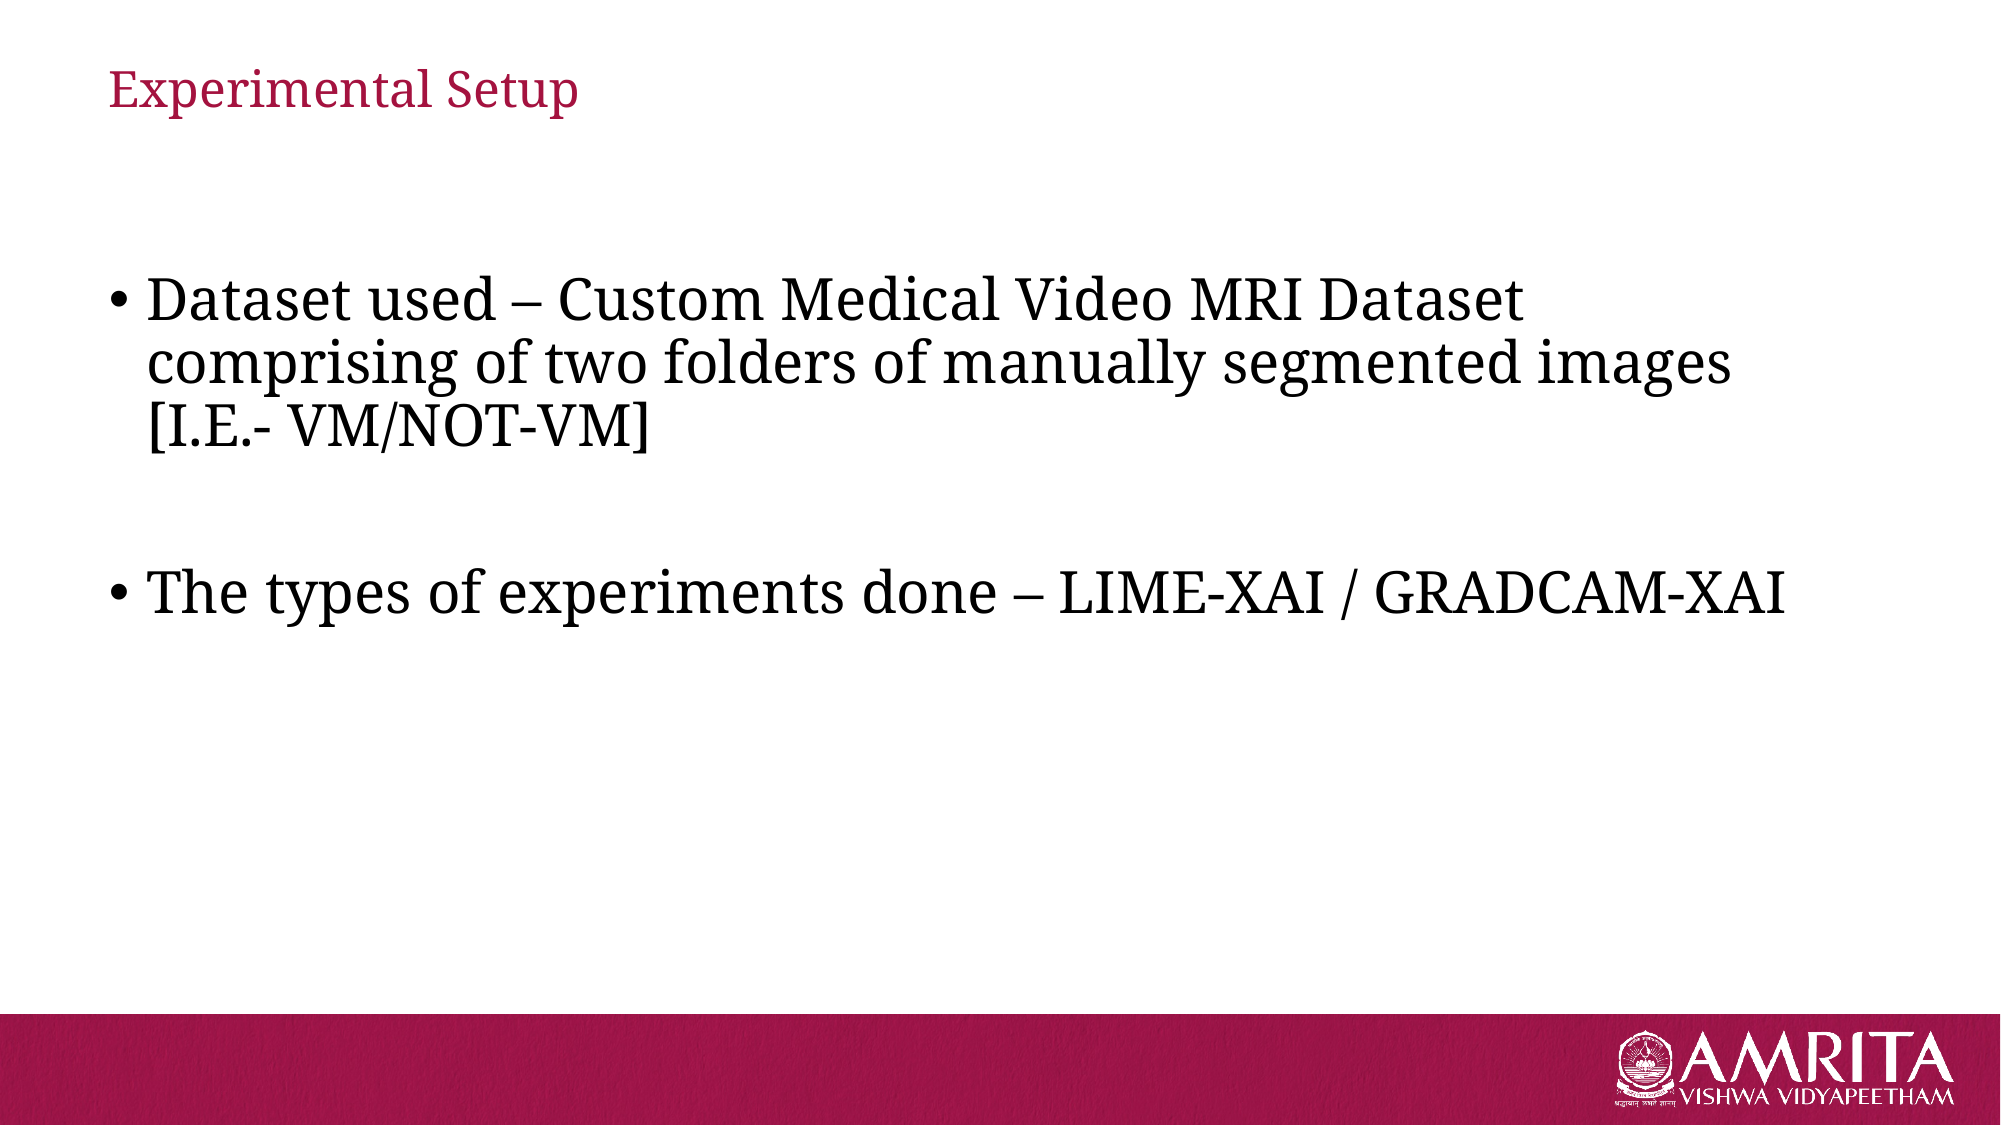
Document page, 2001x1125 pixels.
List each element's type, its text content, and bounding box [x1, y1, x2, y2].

picture [0, 1014, 2001, 1125]
list Dataset used – Custom Medical Video MRI Dataset comprising of two folders of manually segmented images [I.E.- VM/NOT-VM] The types of experiments done – LIME-XAI / GRADCAM-XAI [93, 262, 1819, 1068]
title Experimental Setup [93, 57, 1819, 127]
